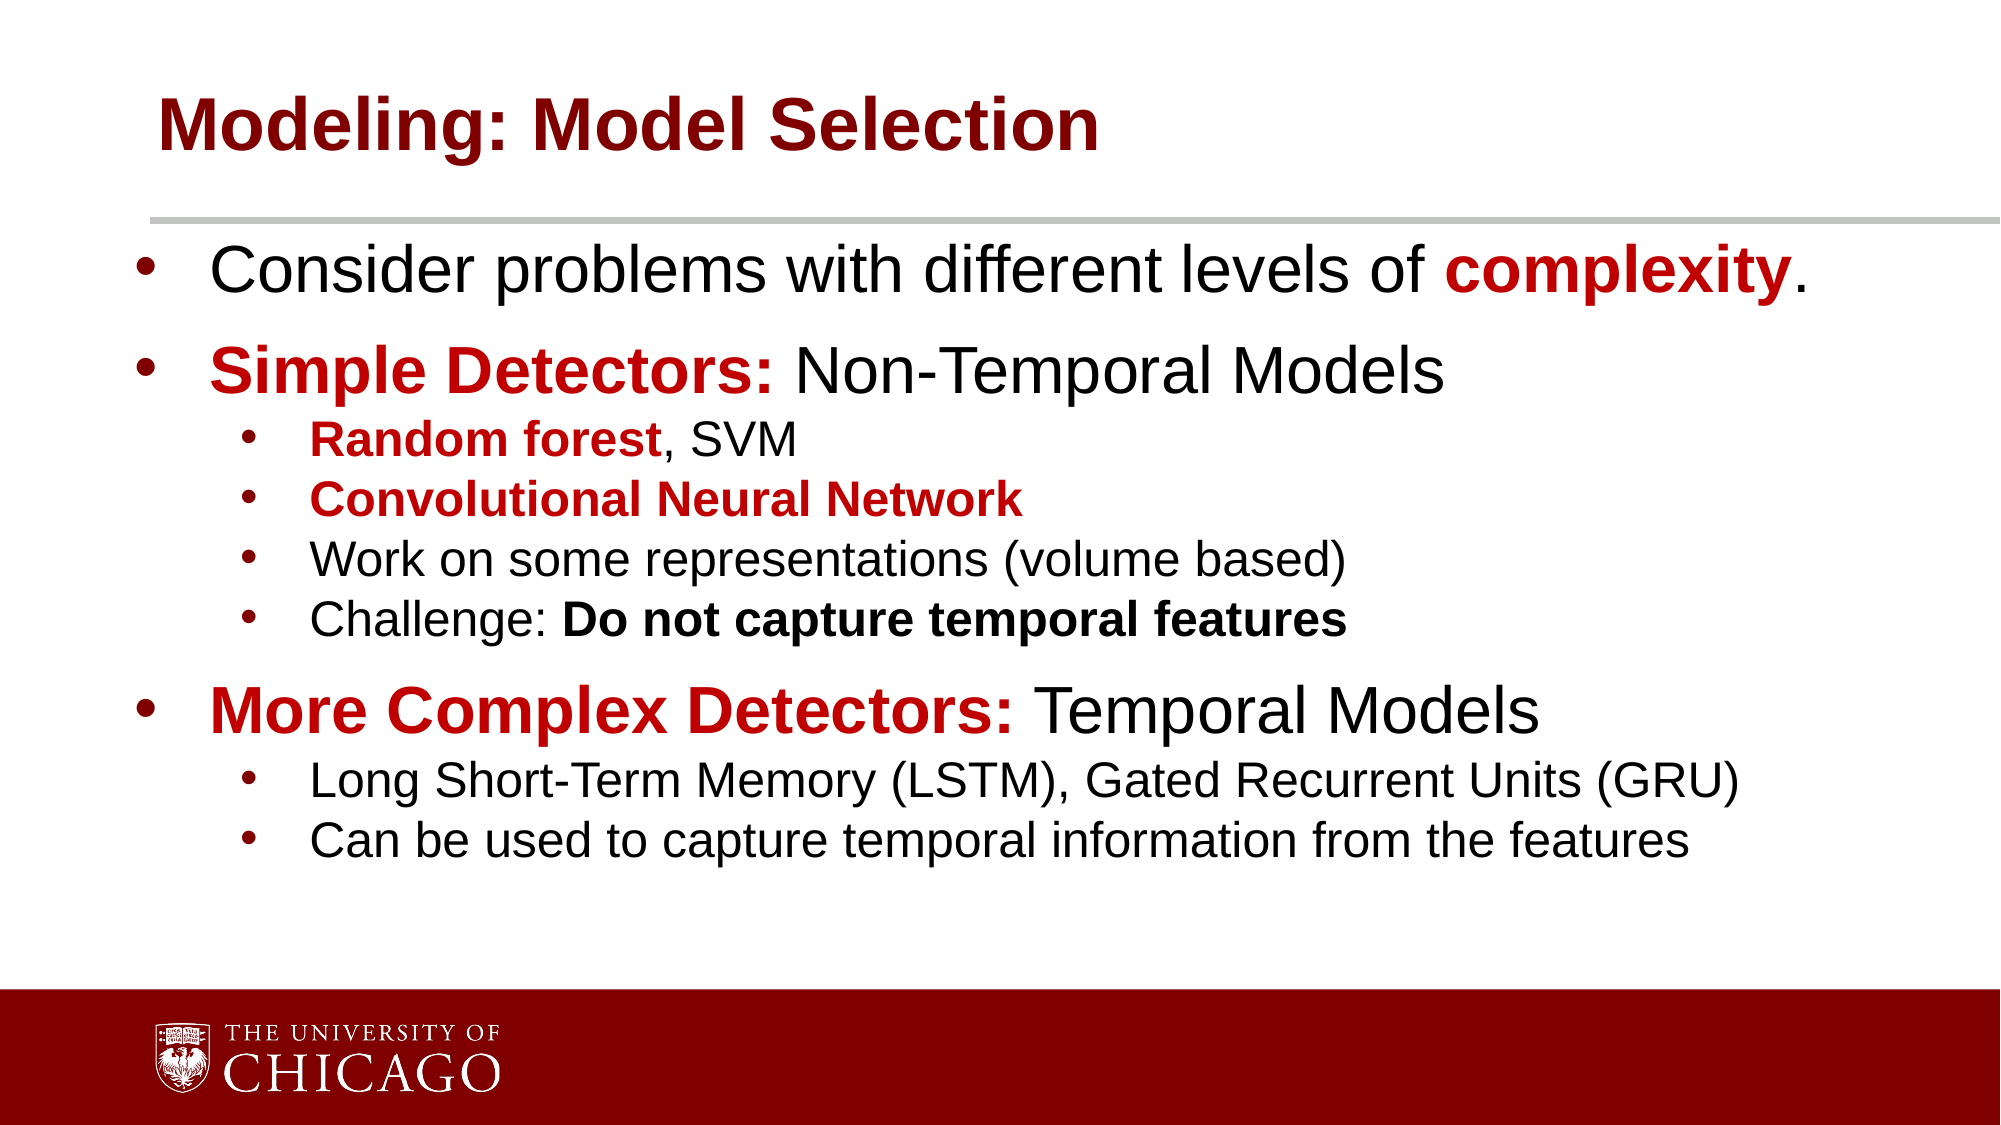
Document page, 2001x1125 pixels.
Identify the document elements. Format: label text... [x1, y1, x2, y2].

title Modeling: Model Selection [137, 55, 1863, 205]
list Consider problems with different levels of complexity. Simple Detectors: Non-Temporal Models Random forest, SVM Convolutional Neural Network Work on some representations (volume based) Challenge: Do not capture temporal features More Complex Detectors: Temporal Models Long Short-Term Memory (LSTM), Gated Recurrent Units (GRU) Can be used to capture temporal information from the features [89, 205, 1949, 920]
